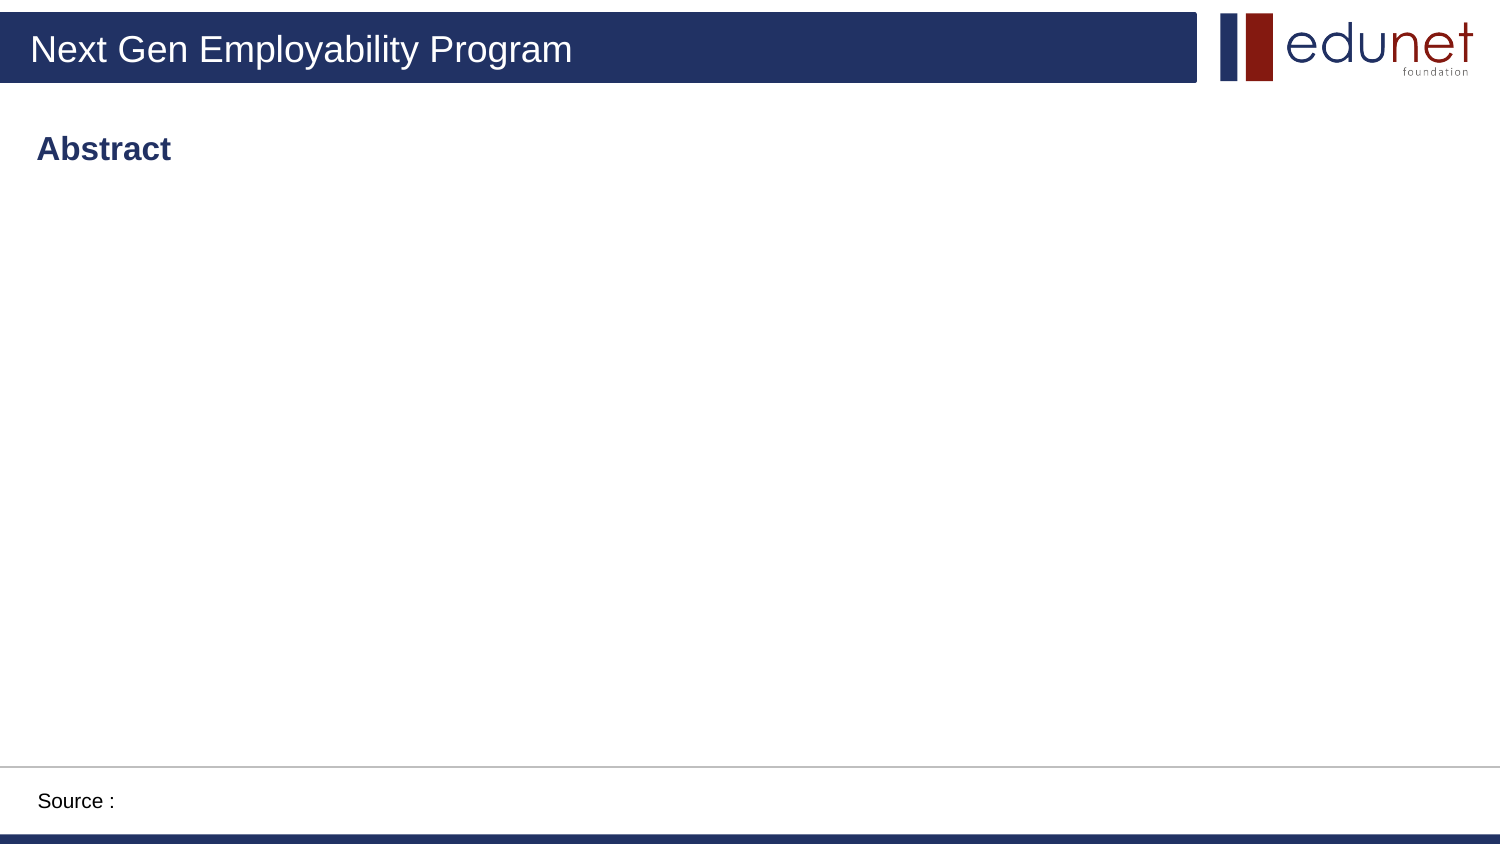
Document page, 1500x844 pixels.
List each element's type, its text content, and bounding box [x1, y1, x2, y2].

text_box Source : [22, 776, 139, 826]
picture [1279, 14, 1482, 83]
title Abstract [21, 111, 504, 165]
